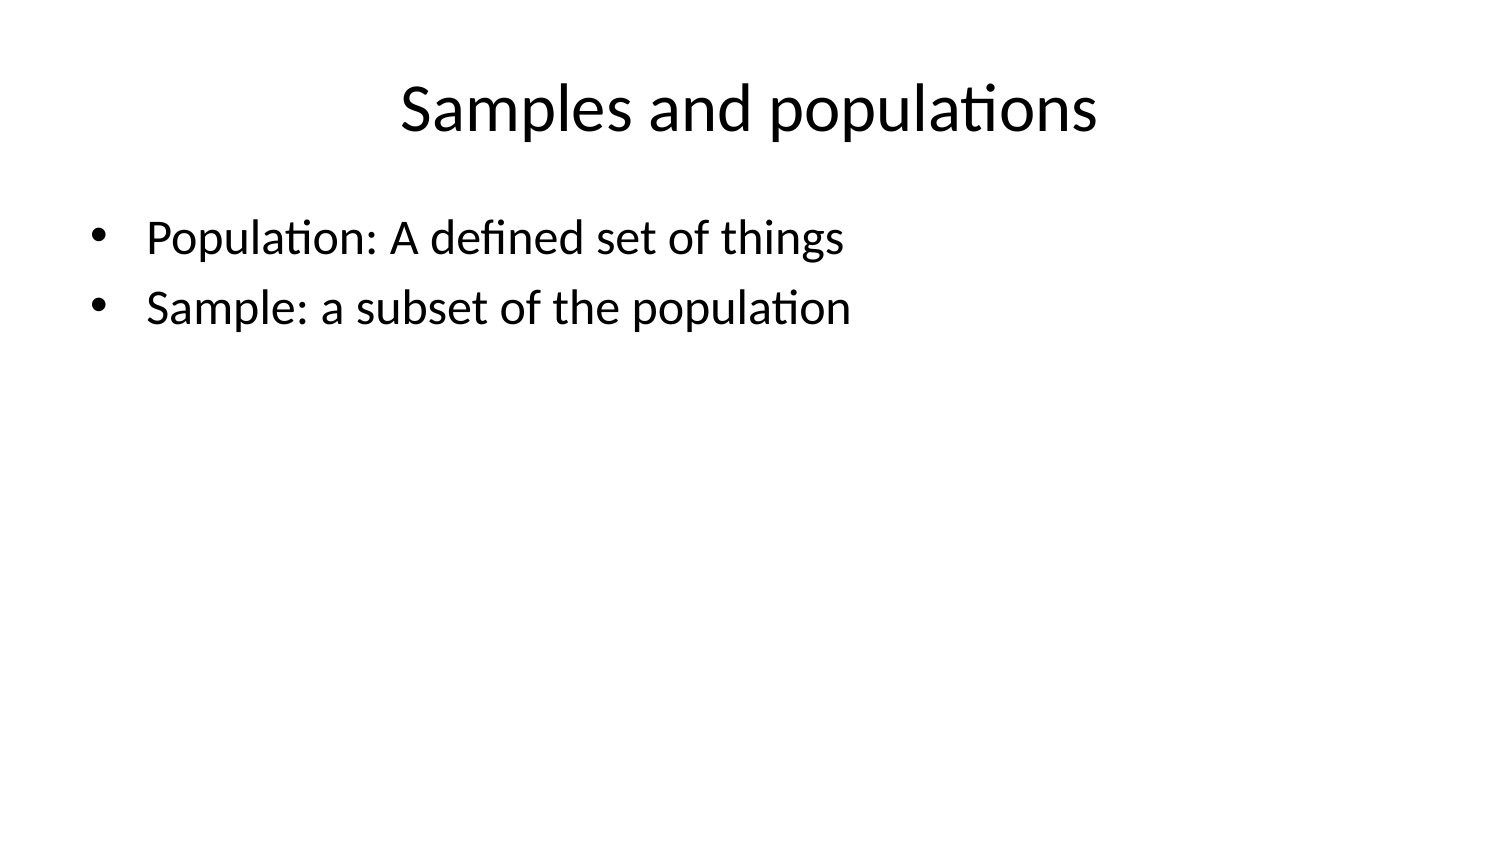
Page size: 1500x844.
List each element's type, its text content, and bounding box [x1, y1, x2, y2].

title Samples and populations [75, 33, 1425, 175]
list Population: A defined set of things Sample: a subset of the population [75, 196, 1425, 754]
